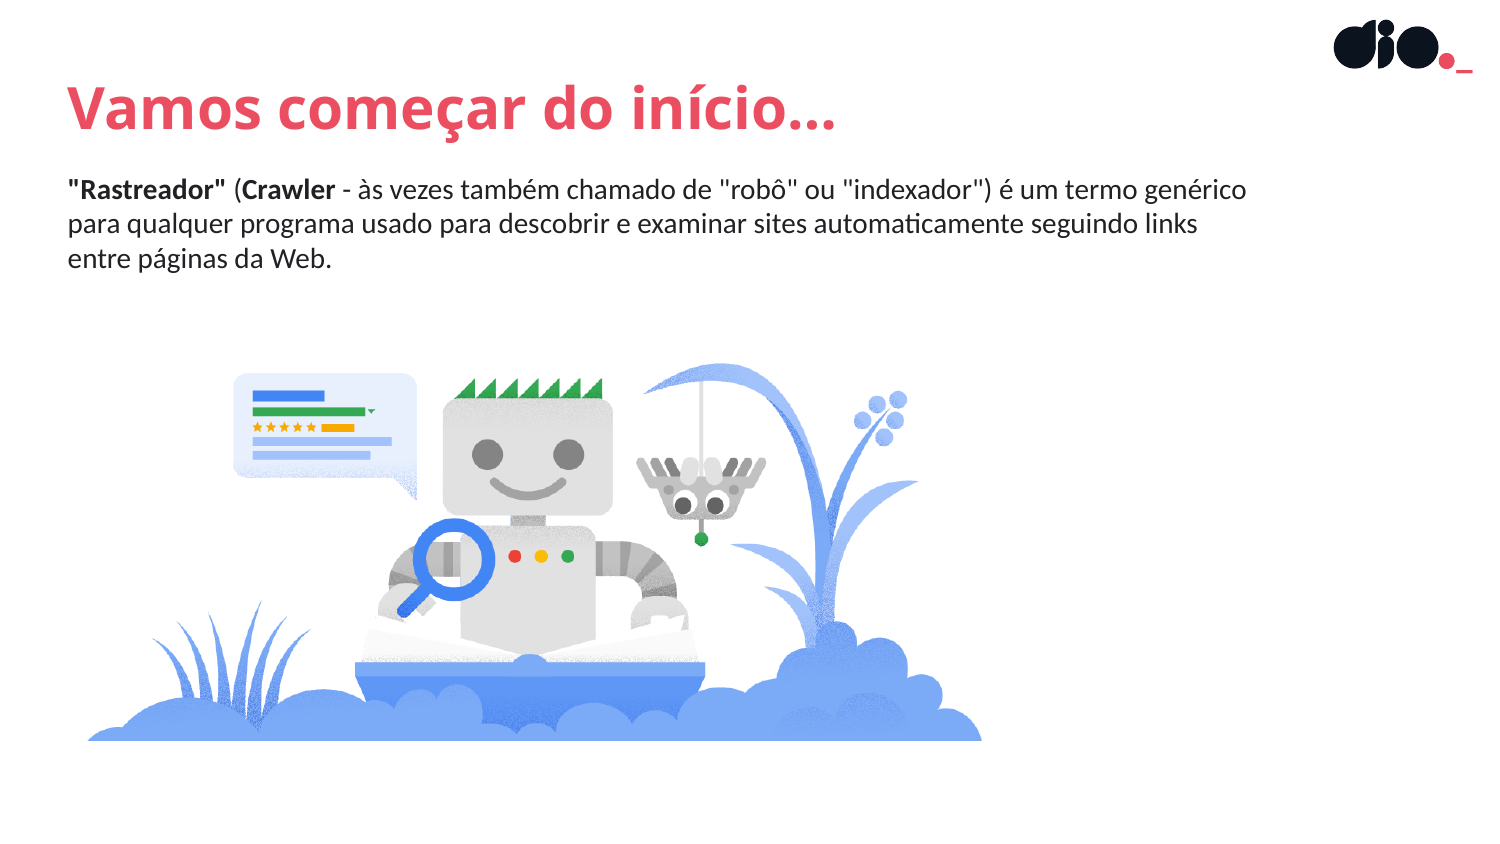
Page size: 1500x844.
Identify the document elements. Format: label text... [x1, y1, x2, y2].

picture [1333, 19, 1473, 74]
picture [67, 350, 1003, 741]
text_box "Rastreador" (Crawler - às vezes também chamado de "robô" ou "indexador") é um termo genérico para qualquer programa usado para descobrir e examinar sites automaticamente seguindo links entre páginas da Web. [52, 162, 1272, 283]
text_box Vamos começar do início… [52, 31, 1368, 170]
